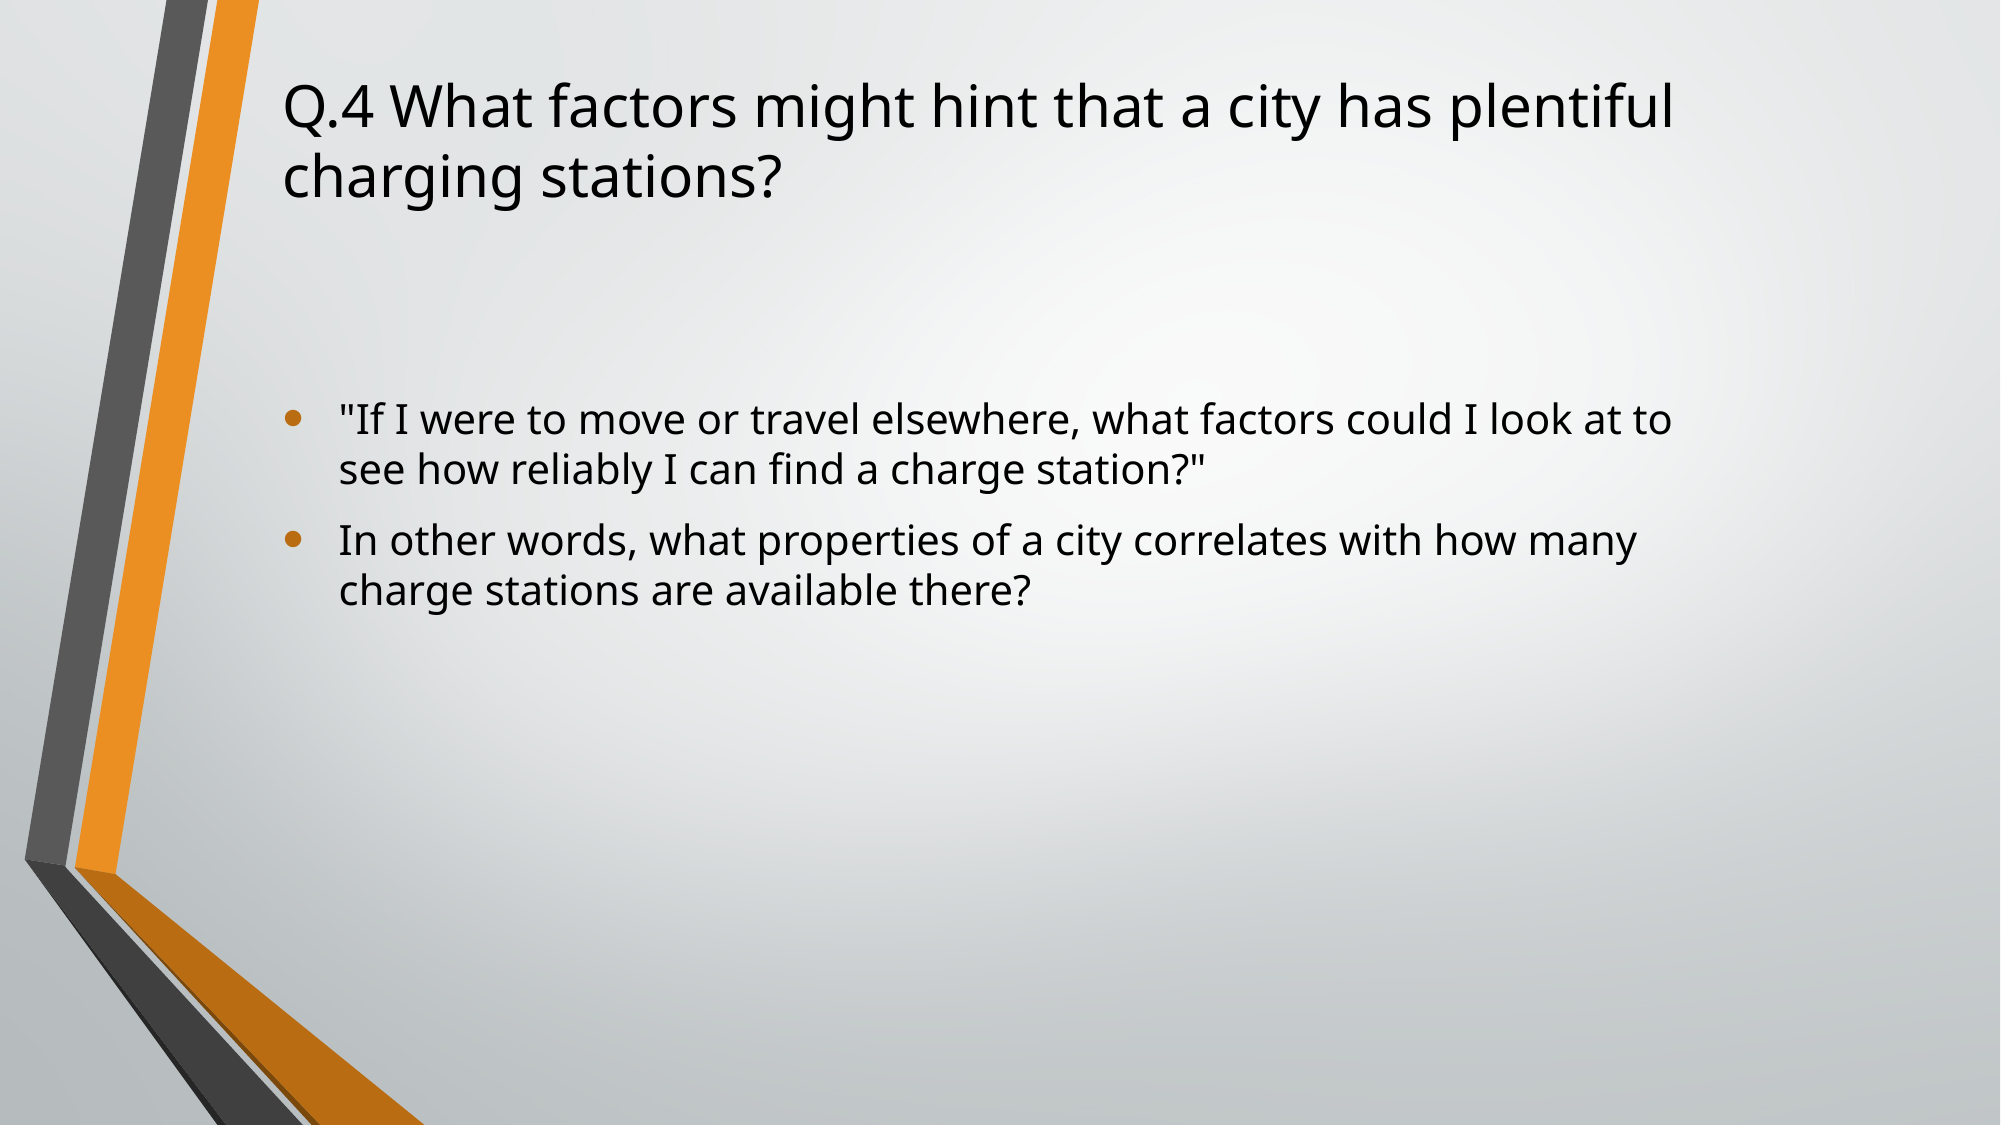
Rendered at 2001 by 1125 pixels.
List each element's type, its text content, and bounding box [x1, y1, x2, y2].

title Q.4 What factors might hint that a city has plentiful charging stations? [267, 61, 1733, 215]
list "If I were to move or travel elsewhere, what factors could I look at to see how reliably I can find a charge station?" In other words, what properties of a city correlates with how many charge stations are available there? [267, 385, 1733, 911]
